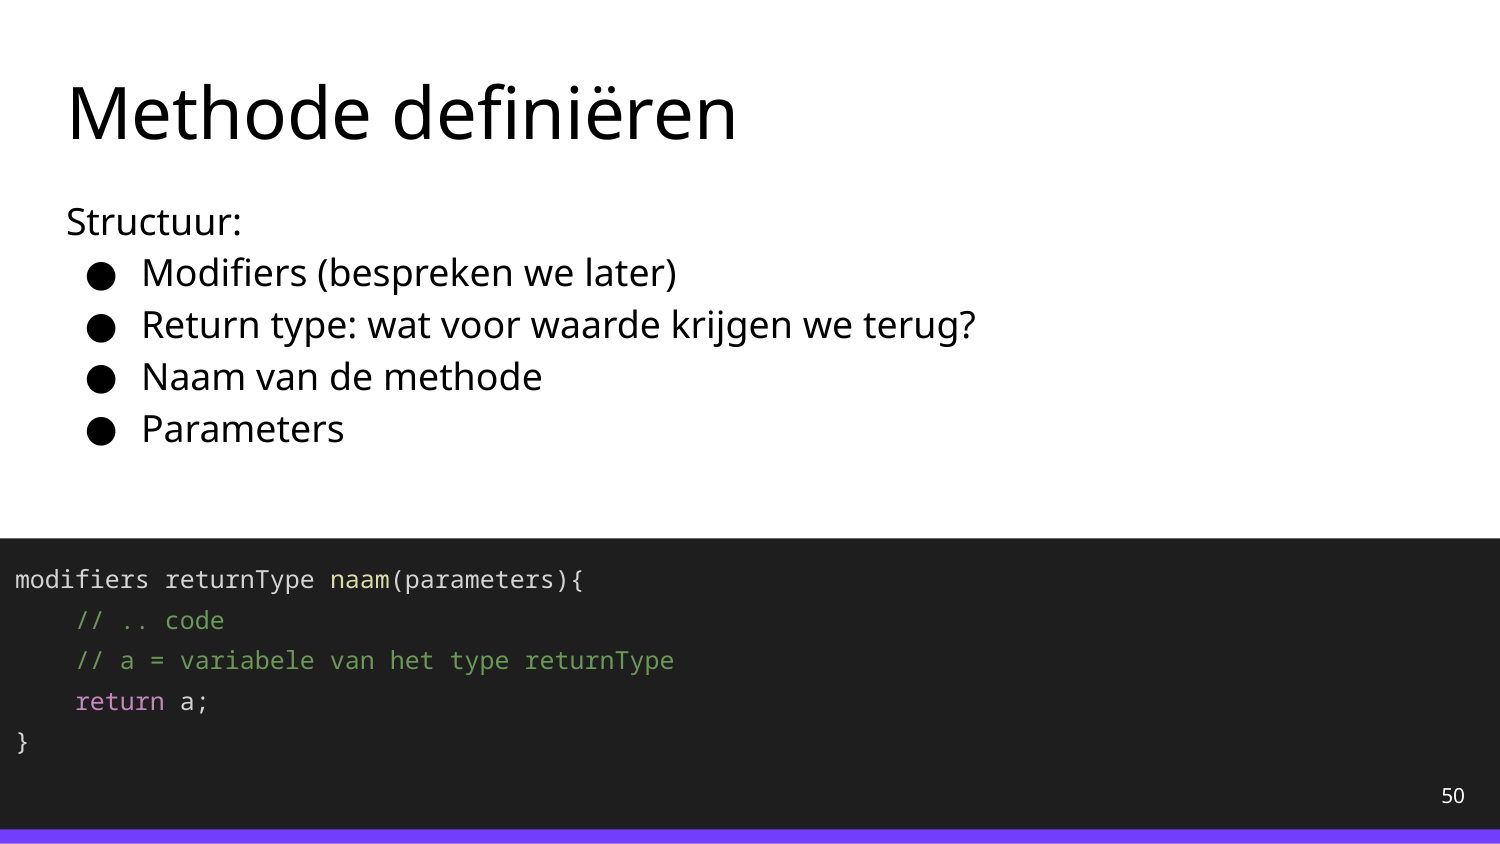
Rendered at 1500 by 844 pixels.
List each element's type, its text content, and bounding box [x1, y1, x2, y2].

list Structuur: Modifiers (bespreken we later) Return type: wat voor waarde krijgen we terug? Naam van de methode Parameters [51, 175, 1480, 538]
text_box modifiers returnType naam(parameters){ // .. code // a = variabele van het type returnType return a; } [0, 538, 1500, 830]
title Methode definiëren [51, 51, 1390, 173]
slide_number ‹#› [1389, 764, 1480, 830]
